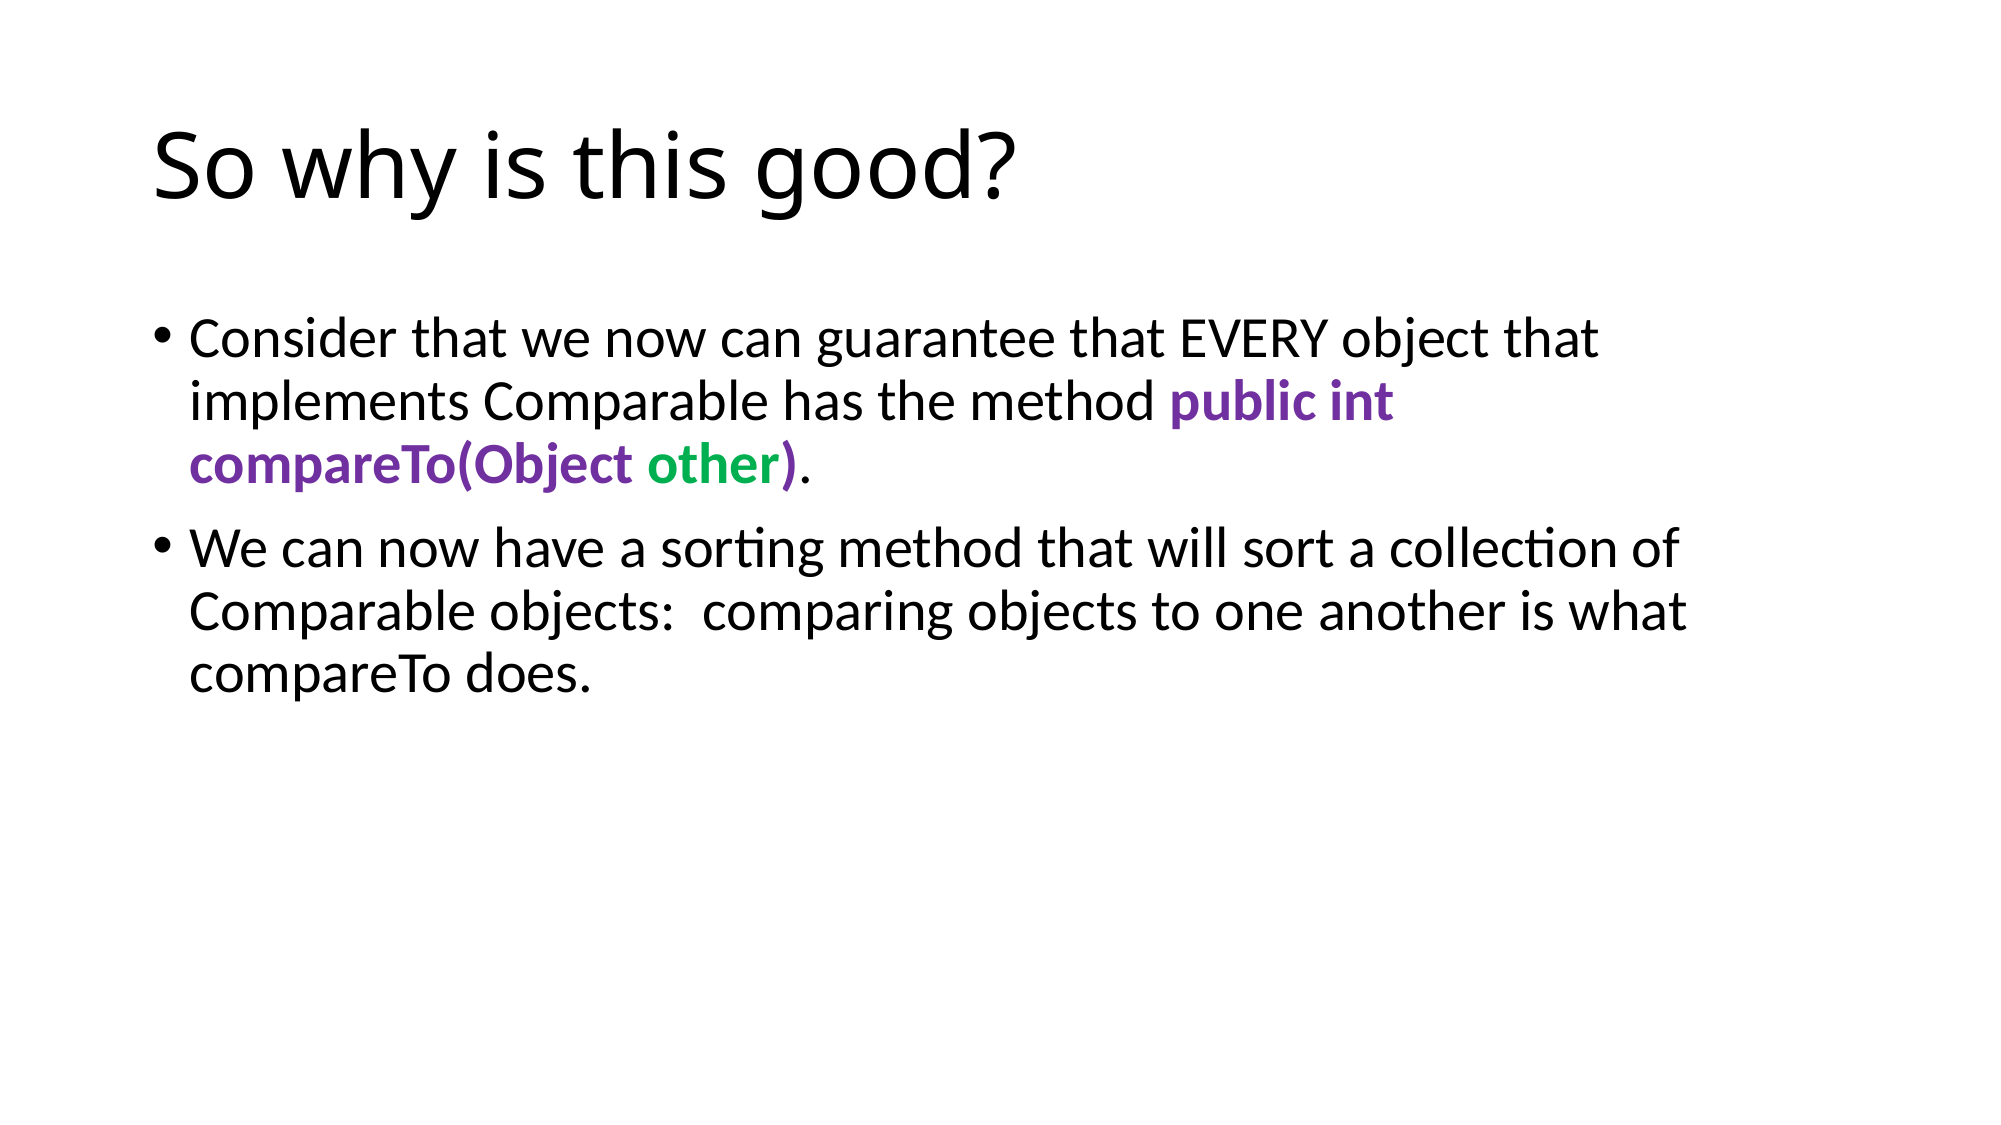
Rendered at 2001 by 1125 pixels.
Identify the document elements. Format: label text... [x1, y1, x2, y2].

title So why is this good? [137, 59, 1863, 278]
list Consider that we now can guarantee that EVERY object that implements Comparable has the method public int compareTo(Object other). We can now have a sorting method that will sort a collection of Comparable objects: comparing objects to one another is what compareTo does. [137, 299, 1863, 1014]
